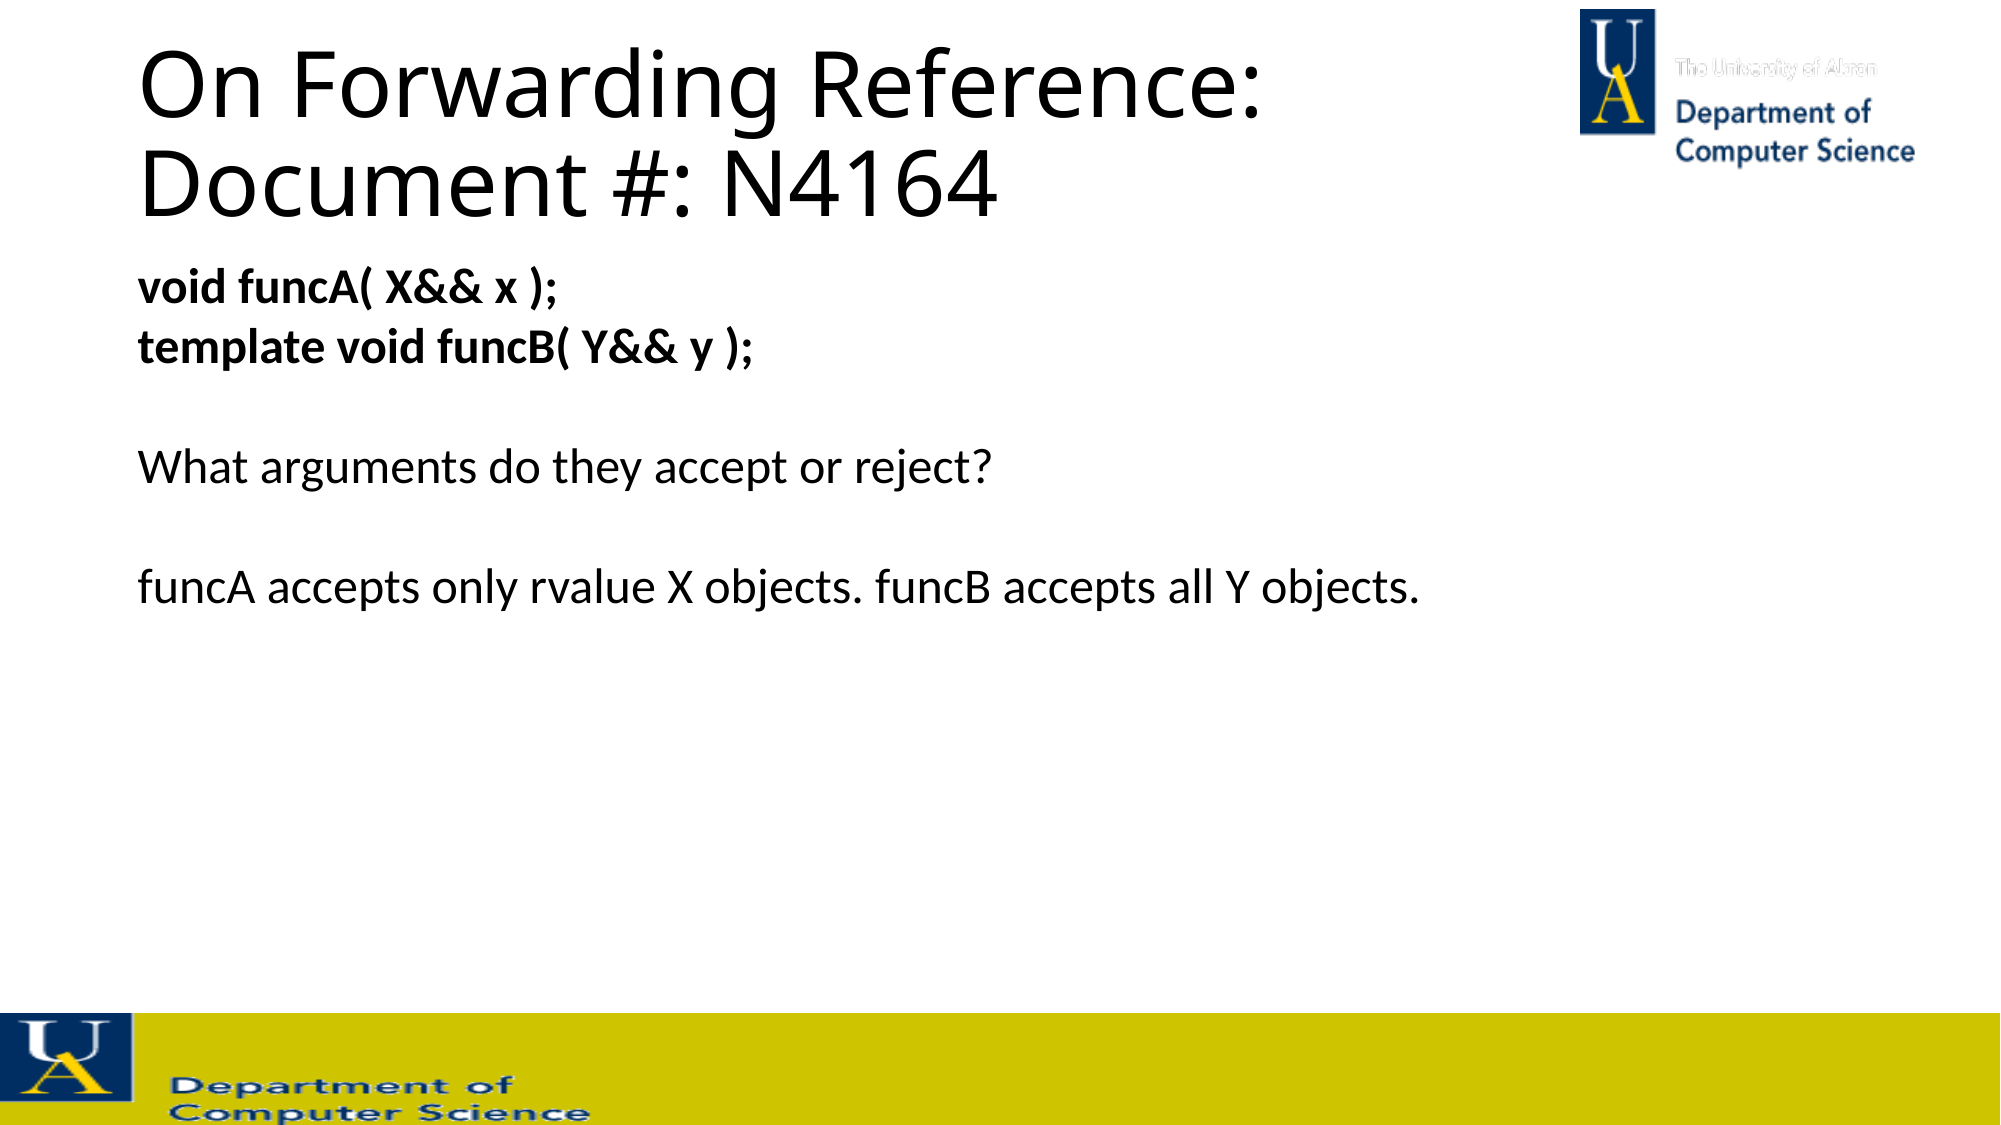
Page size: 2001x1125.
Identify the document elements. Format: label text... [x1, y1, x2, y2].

picture [1580, 9, 2001, 198]
text_box void funcA( X&& x ); template void funcB( Y&& y ); What arguments do they accept or reject? funcA accepts only rvalue X objects. funcB accepts all Y objects. [122, 246, 1840, 666]
picture [0, 1013, 2000, 1125]
title On Forwarding Reference: Document #: N4164 [122, 28, 1540, 246]
